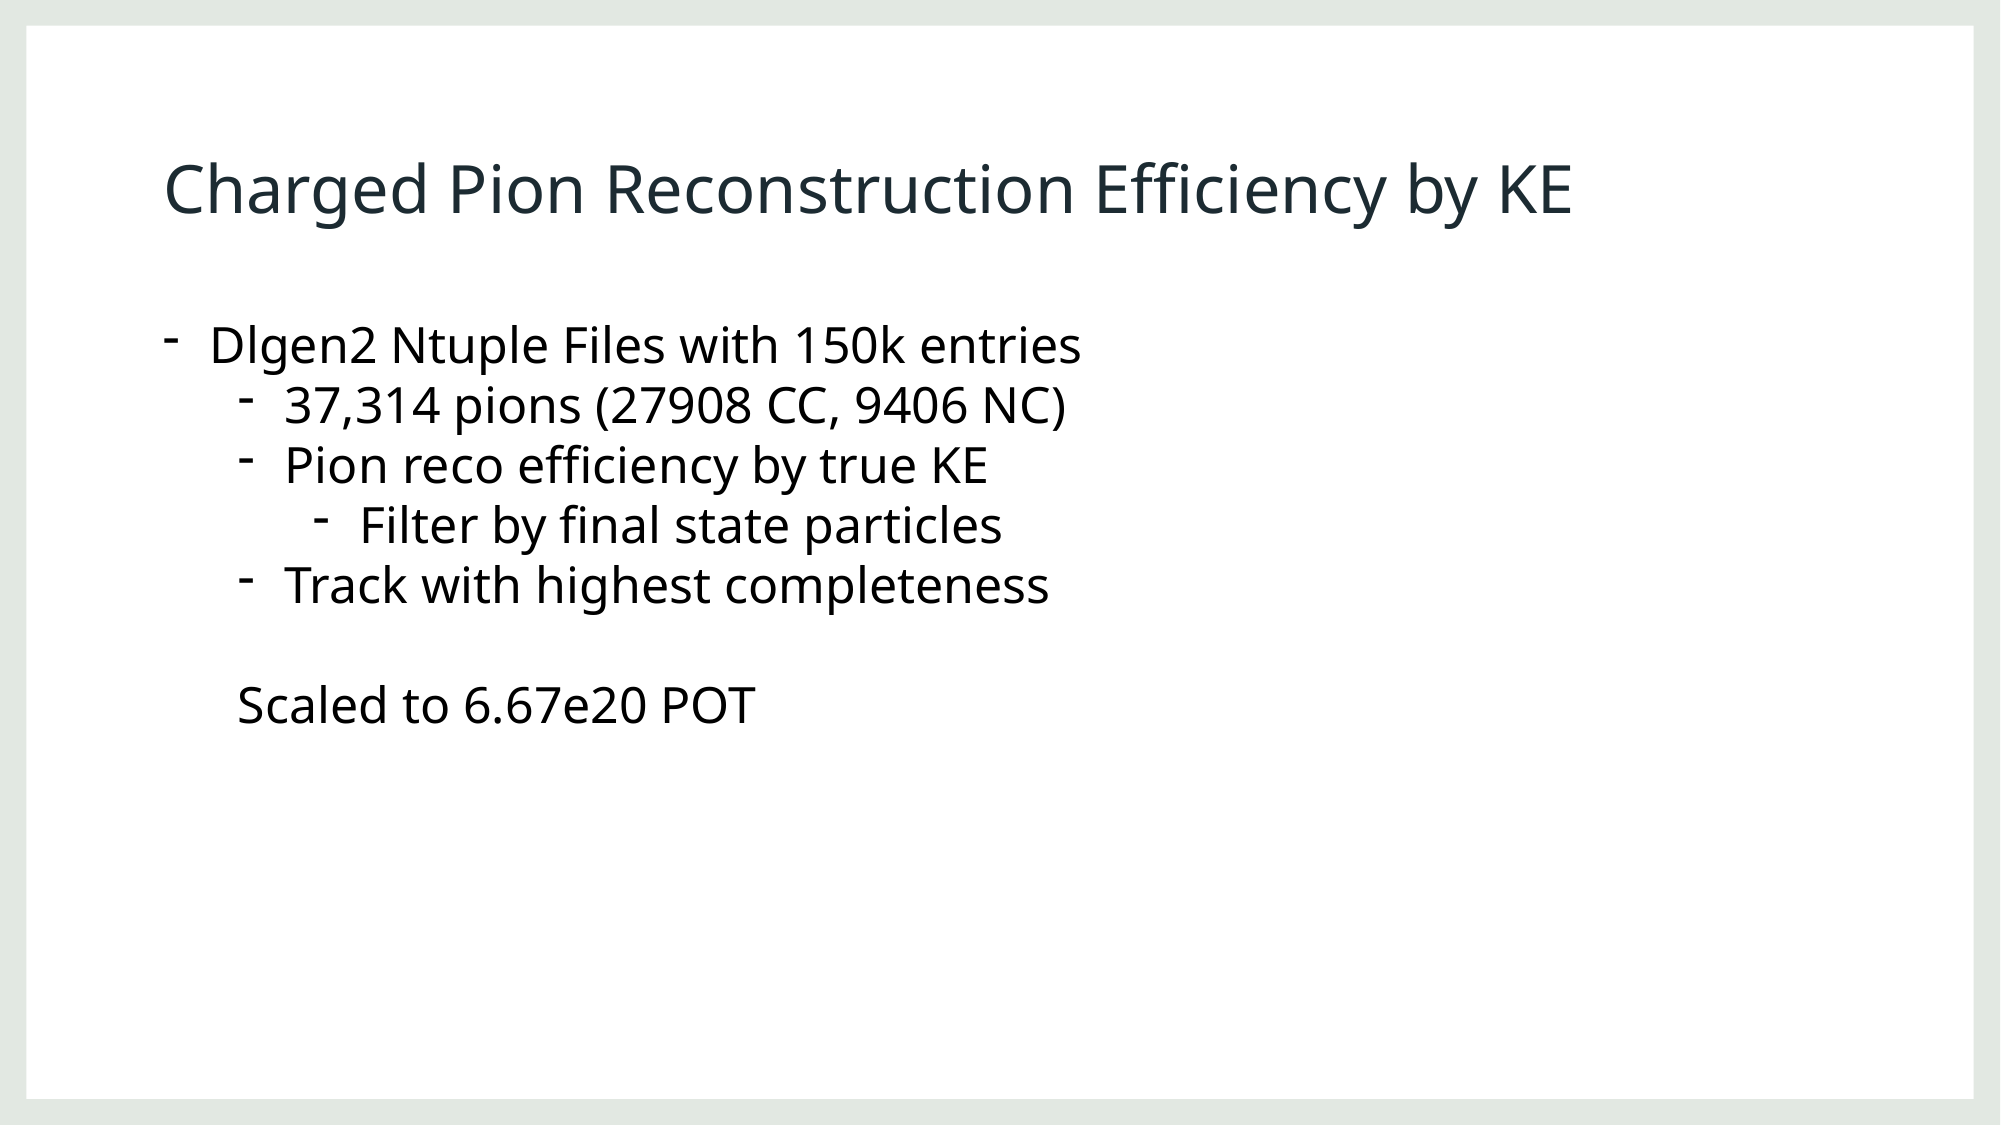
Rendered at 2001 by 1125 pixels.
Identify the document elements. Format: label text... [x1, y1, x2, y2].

text_box Dlgen2 Ntuple Files with 150k entries 37,314 pions (27908 CC, 9406 NC) Pion reco efficiency by true KE Filter by final state particles Track with highest completeness Scaled to 6.67e20 POT [148, 305, 1530, 801]
title Charged Pion Reconstruction Efficiency by KE [148, 103, 1811, 315]
